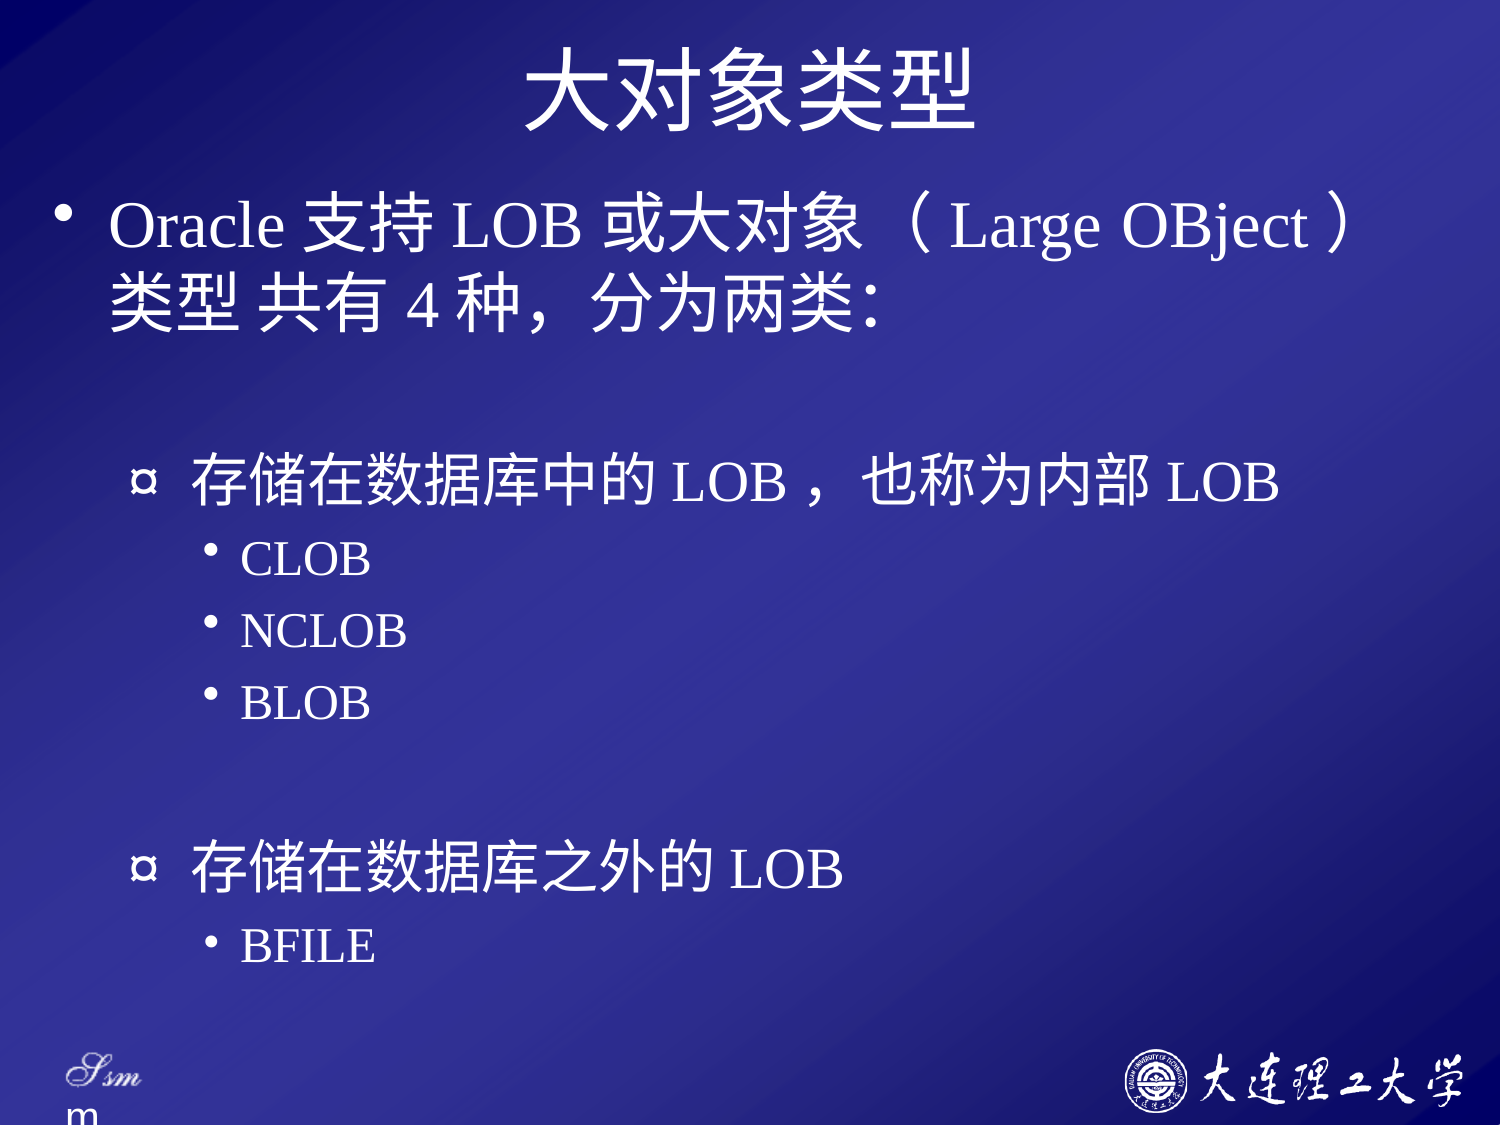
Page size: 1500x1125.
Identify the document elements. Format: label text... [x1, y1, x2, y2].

title 大对象类型 [519, 30, 981, 178]
text_box Ssm [64, 1102, 149, 1125]
picture [0, 0, 1500, 1125]
text_box [49, 1037, 155, 1102]
text_box Oracle支持LOB或大对象（Large OBject）类型 共有4种，分为两类： ¤ 存储在数据库中的LOB，也称为内部LOB CLOB NCLOB BLOB ¤ 存储在数据库之外的LOB BFILE [50, 178, 1449, 973]
